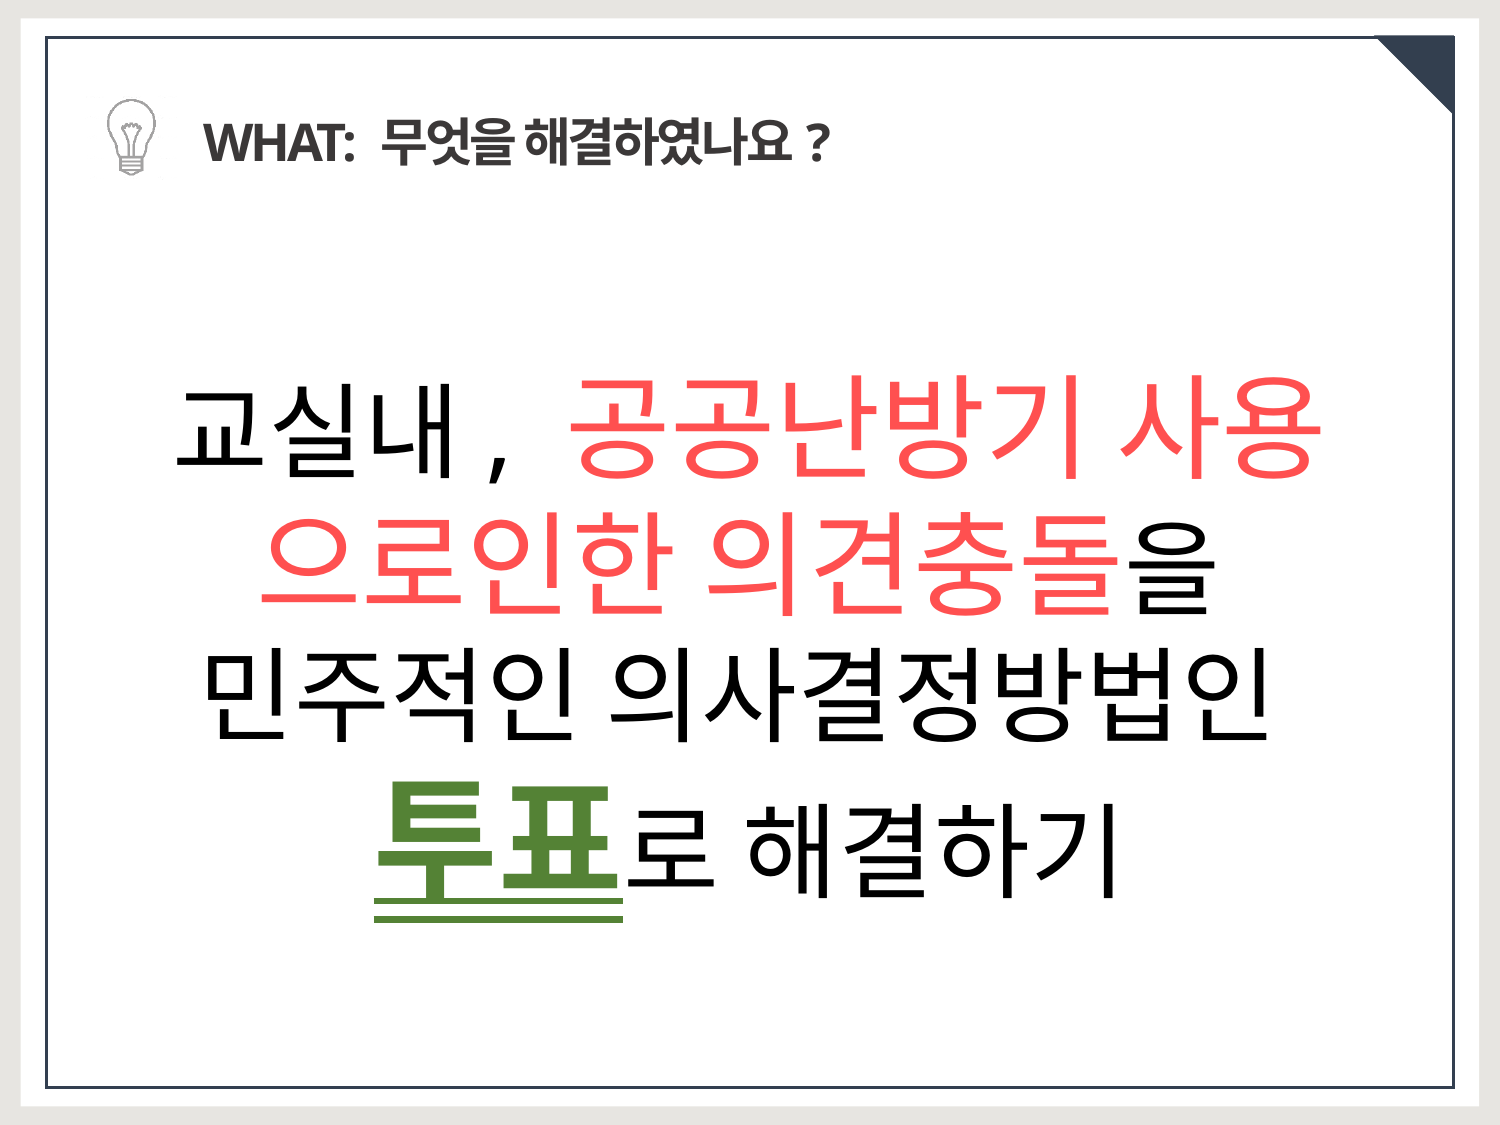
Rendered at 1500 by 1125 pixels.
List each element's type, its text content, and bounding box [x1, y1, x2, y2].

text_box [309, 679, 1215, 740]
text_box 교실내, 공공난방기 사용 으로인한 의견충돌을 민주적인 의사결정방법인 투표로 해결하기 [34, 347, 1466, 961]
text_box WHAT: 무엇을 해결하였나요? [188, 102, 847, 180]
